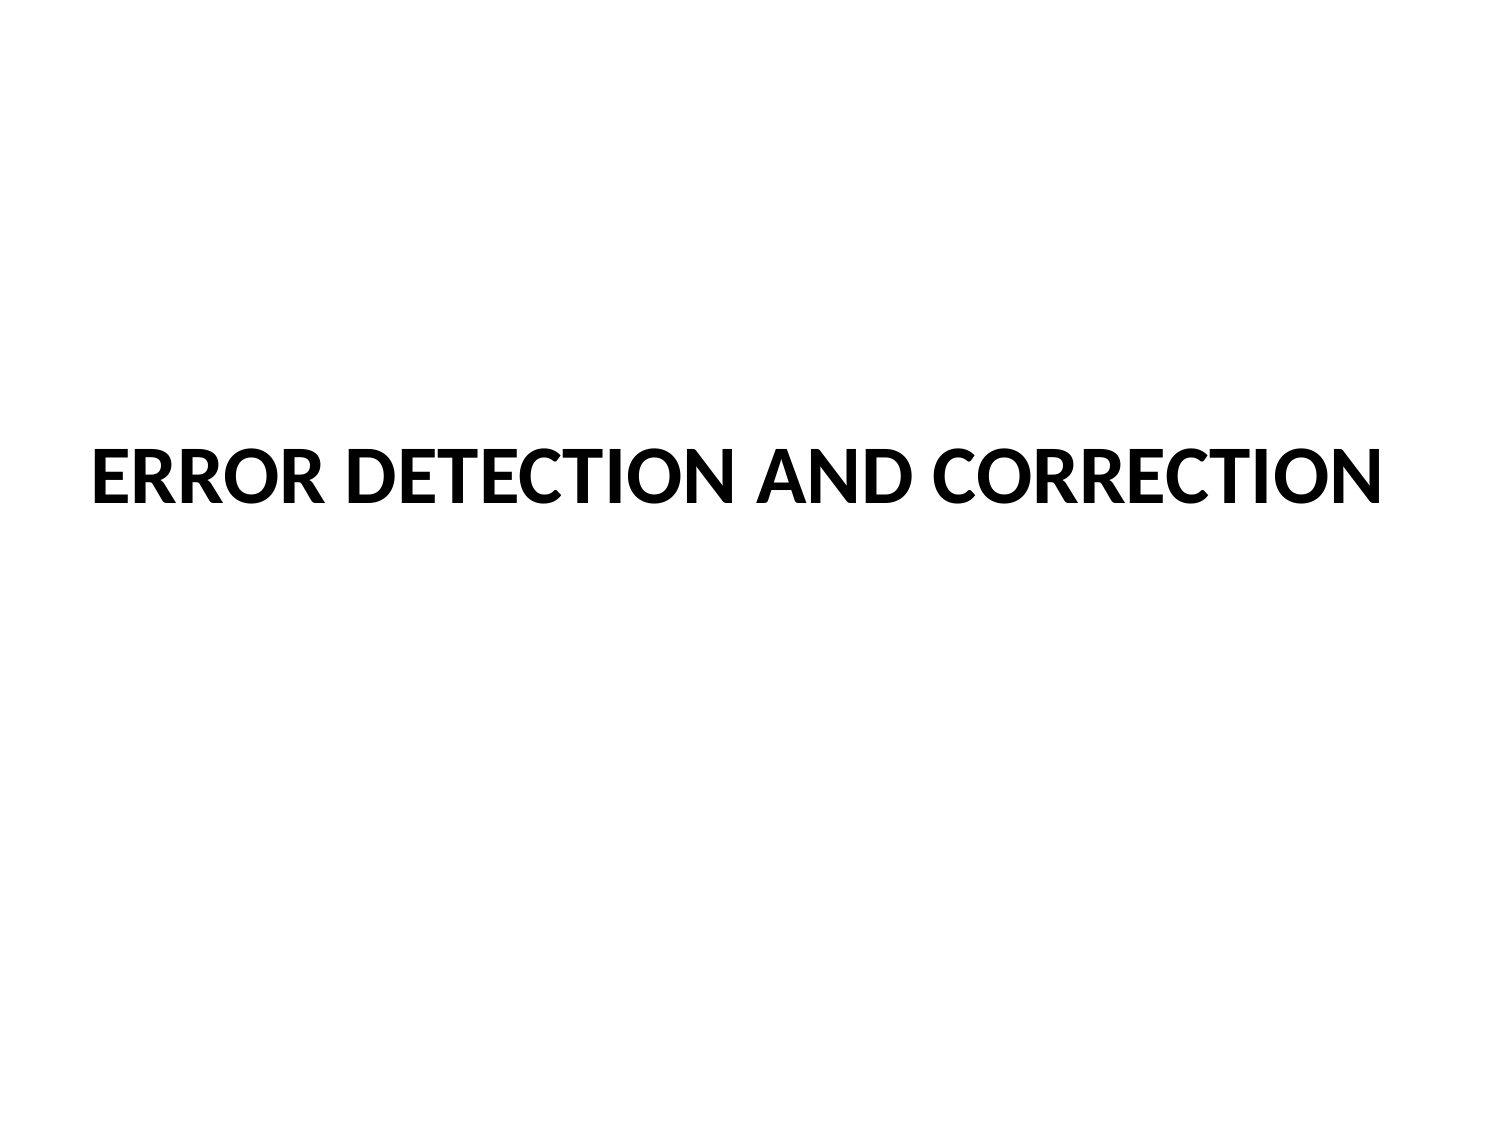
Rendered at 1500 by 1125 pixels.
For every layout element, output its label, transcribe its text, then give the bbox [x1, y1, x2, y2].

title ERROR DETECTION AND CORRECTION [75, 412, 1425, 636]
